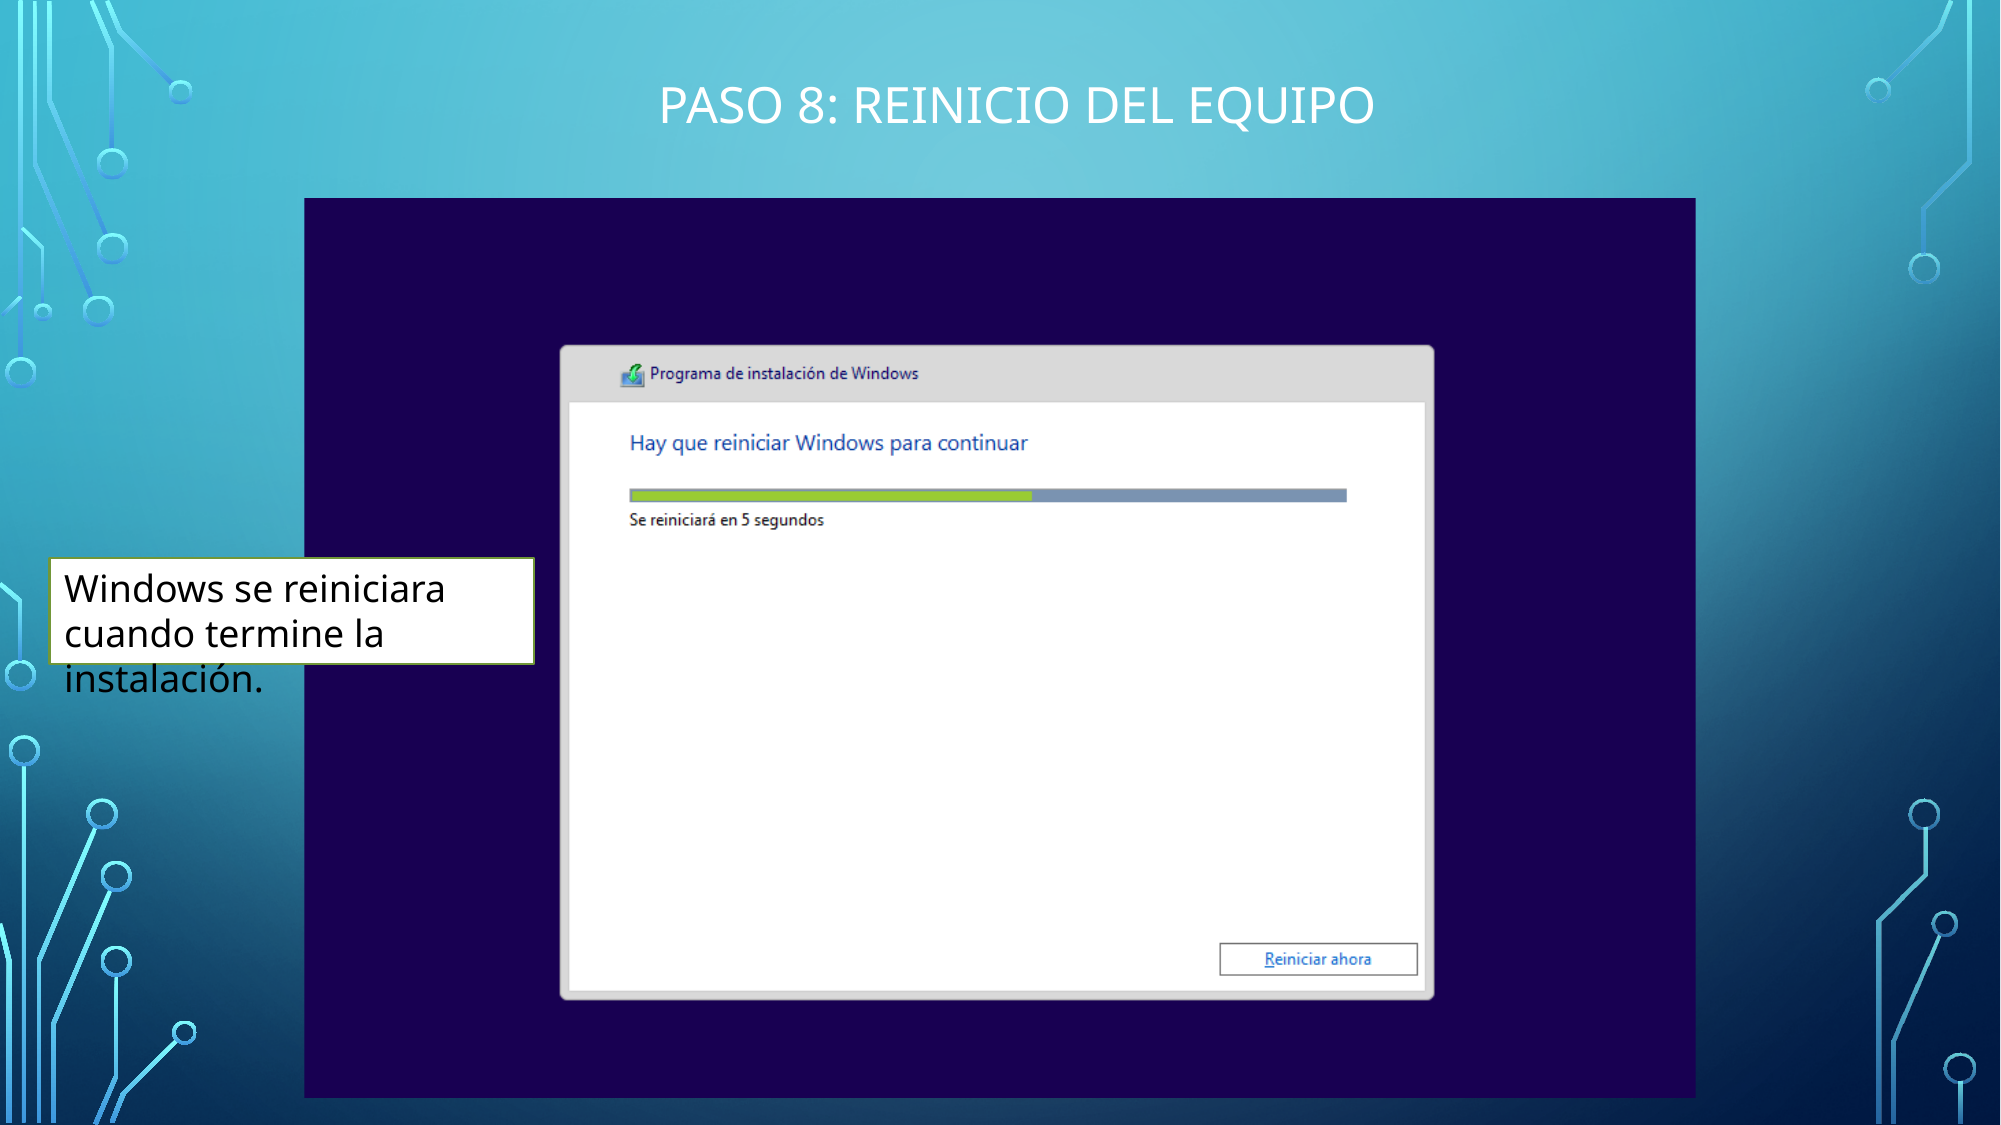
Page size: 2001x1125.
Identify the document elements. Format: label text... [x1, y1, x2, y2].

text_box Paso 8: reinicio del equipo [296, 21, 1740, 194]
text_box Windows se reiniciara cuando termine la instalación. [49, 558, 304, 708]
picture [304, 197, 1696, 1098]
